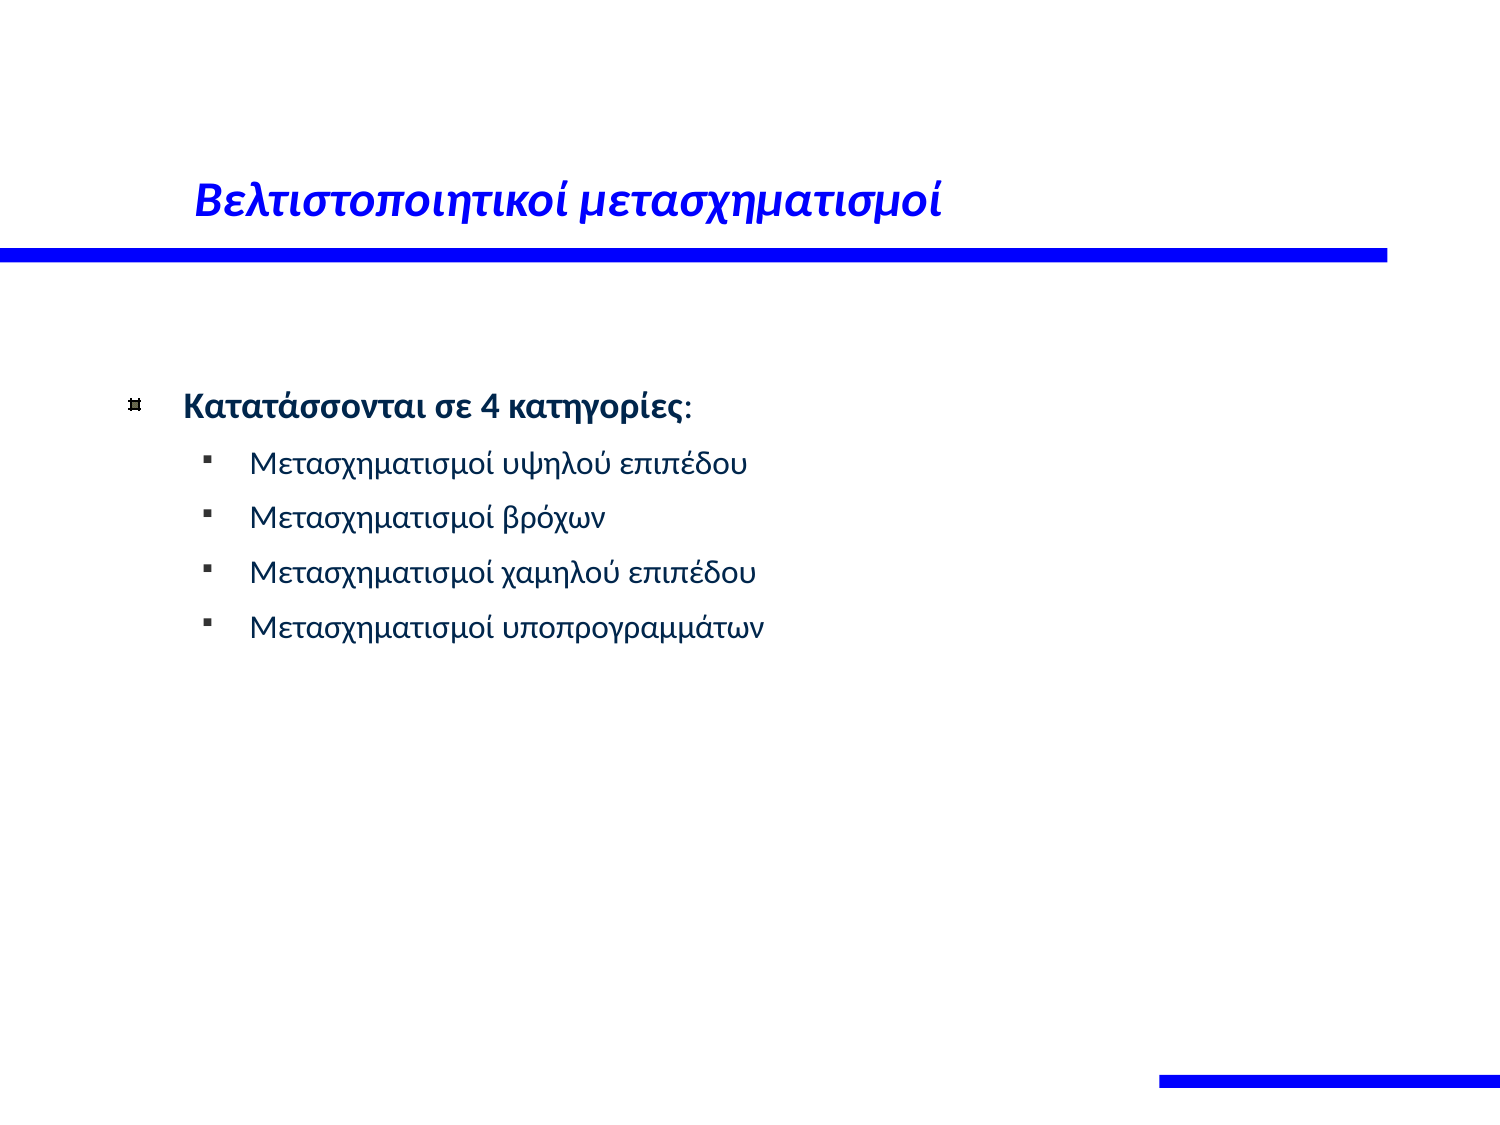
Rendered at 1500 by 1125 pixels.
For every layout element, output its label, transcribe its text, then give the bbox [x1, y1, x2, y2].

list Κατατάσσονται σε 4 κατηγορίες: Μετασχηματισμοί υψηλού επιπέδου Μετασχηματισμοί βρόχων Μετασχηματισμοί χαμηλού επιπέδου Μετασχηματισμοί υποπρογραμμάτων [112, 312, 1388, 1001]
picture [127, 397, 141, 411]
title Βελτιστοποιητικοί μετασχηματισμοί [179, 46, 1455, 235]
